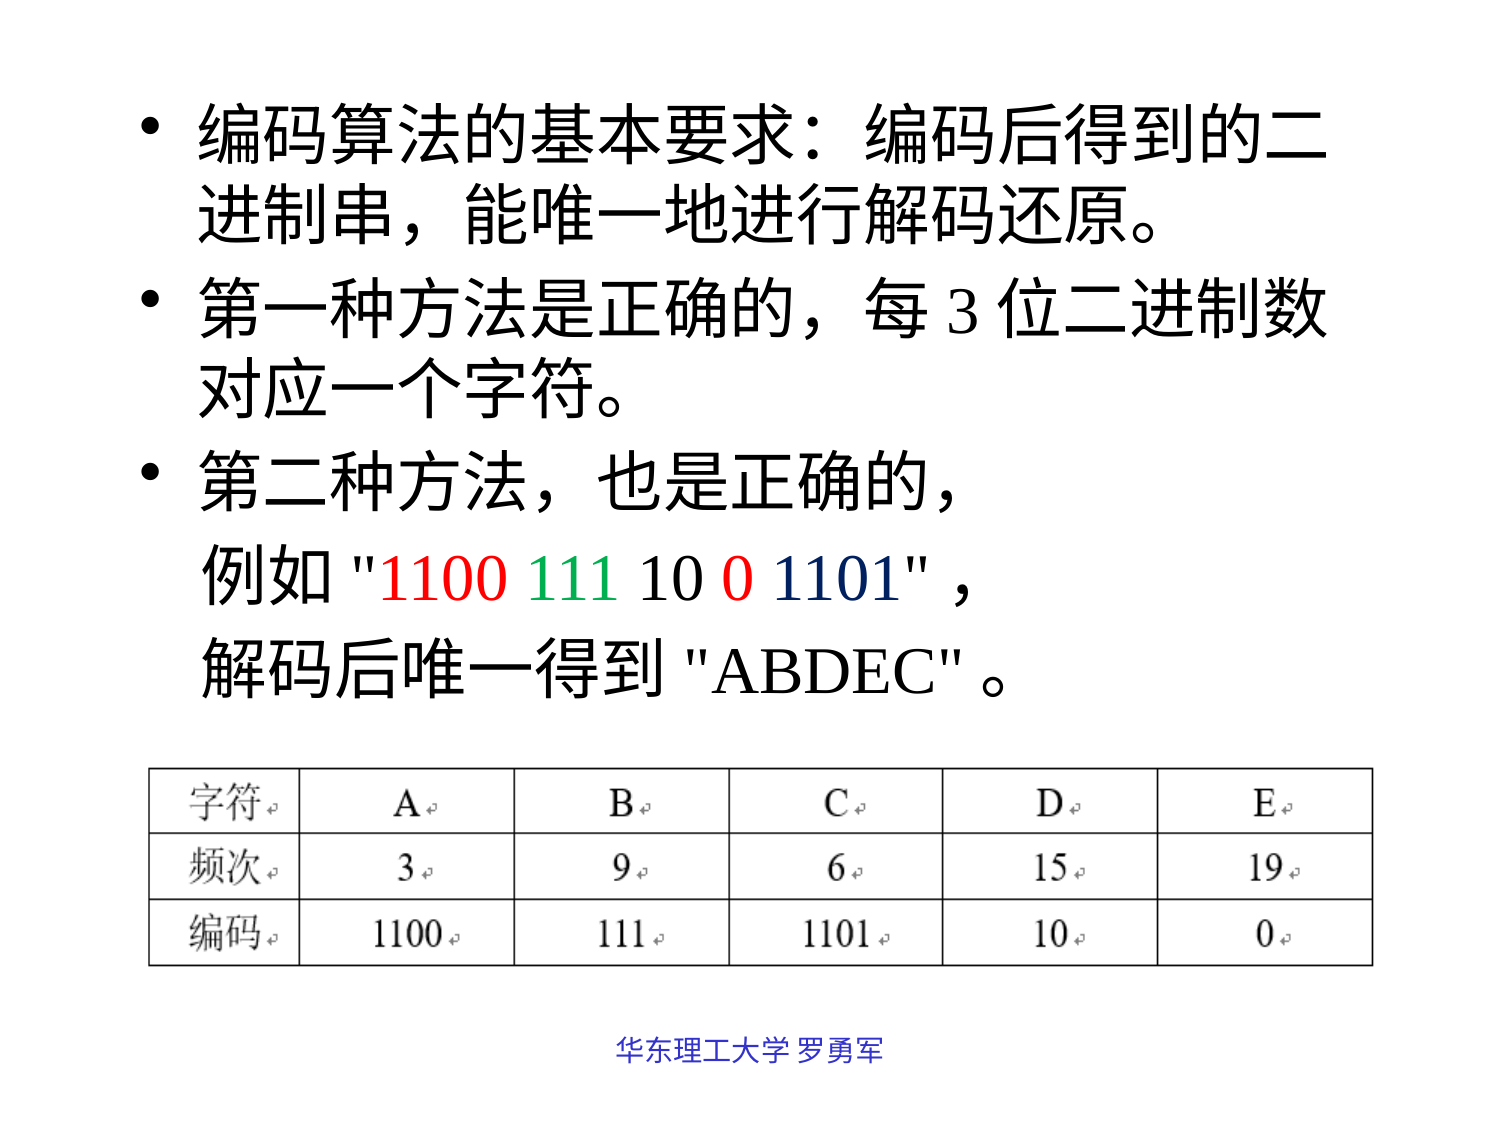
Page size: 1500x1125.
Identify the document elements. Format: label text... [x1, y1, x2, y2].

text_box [144, 761, 1381, 973]
list 编码算法的基本要求：编码后得到的二进制串，能唯一地进行解码还原。 第一种方法是正确的，每3位二进制数对应一个字符。 第二种方法，也是正确的， 例如"1100 111 10 0 1101"， 解码后唯一得到"ABDEC"。 [124, 85, 1401, 762]
footer 华东理工大学 罗勇军 [512, 1024, 988, 1101]
